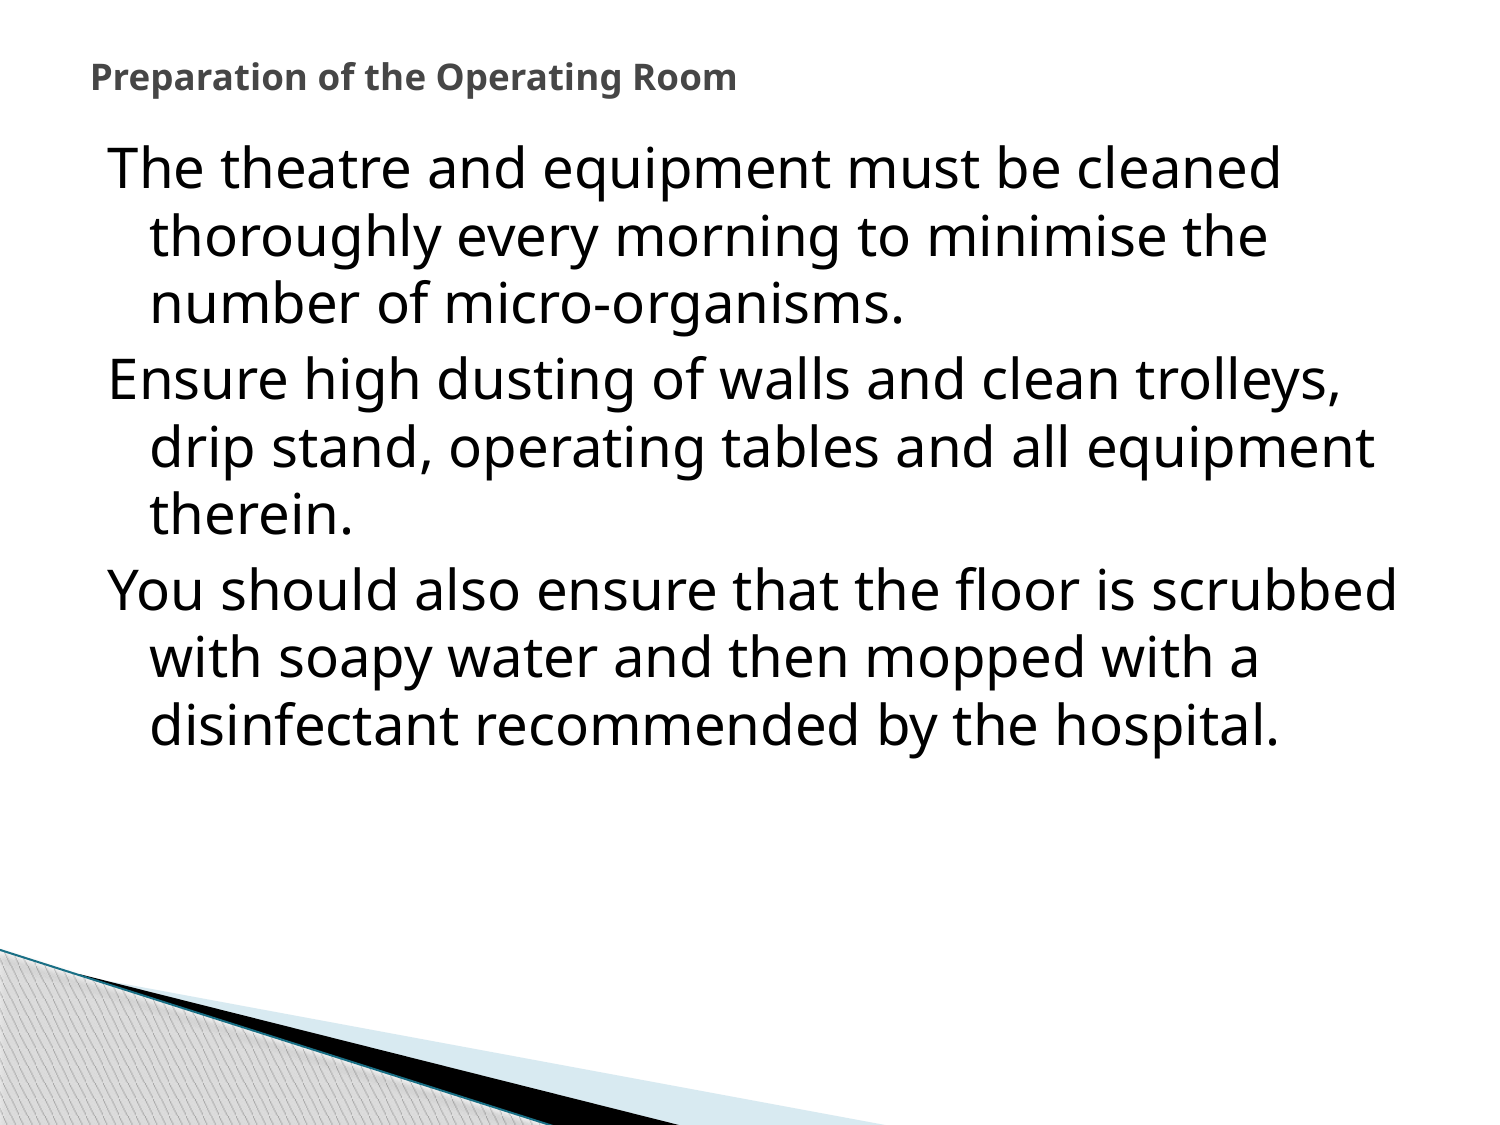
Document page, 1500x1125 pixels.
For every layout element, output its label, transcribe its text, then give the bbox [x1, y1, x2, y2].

list The theatre and equipment must be cleaned thoroughly every morning to minimise the number of micro-organisms. Ensure high dusting of walls and clean trolleys, drip stand, operating tables and all equipment therein. You should also ensure that the floor is scrubbed with soapy water and then mopped with a disinfectant recommended by the hospital. [75, 150, 1425, 1005]
title Preparation of the Operating Room [75, 45, 1425, 150]
